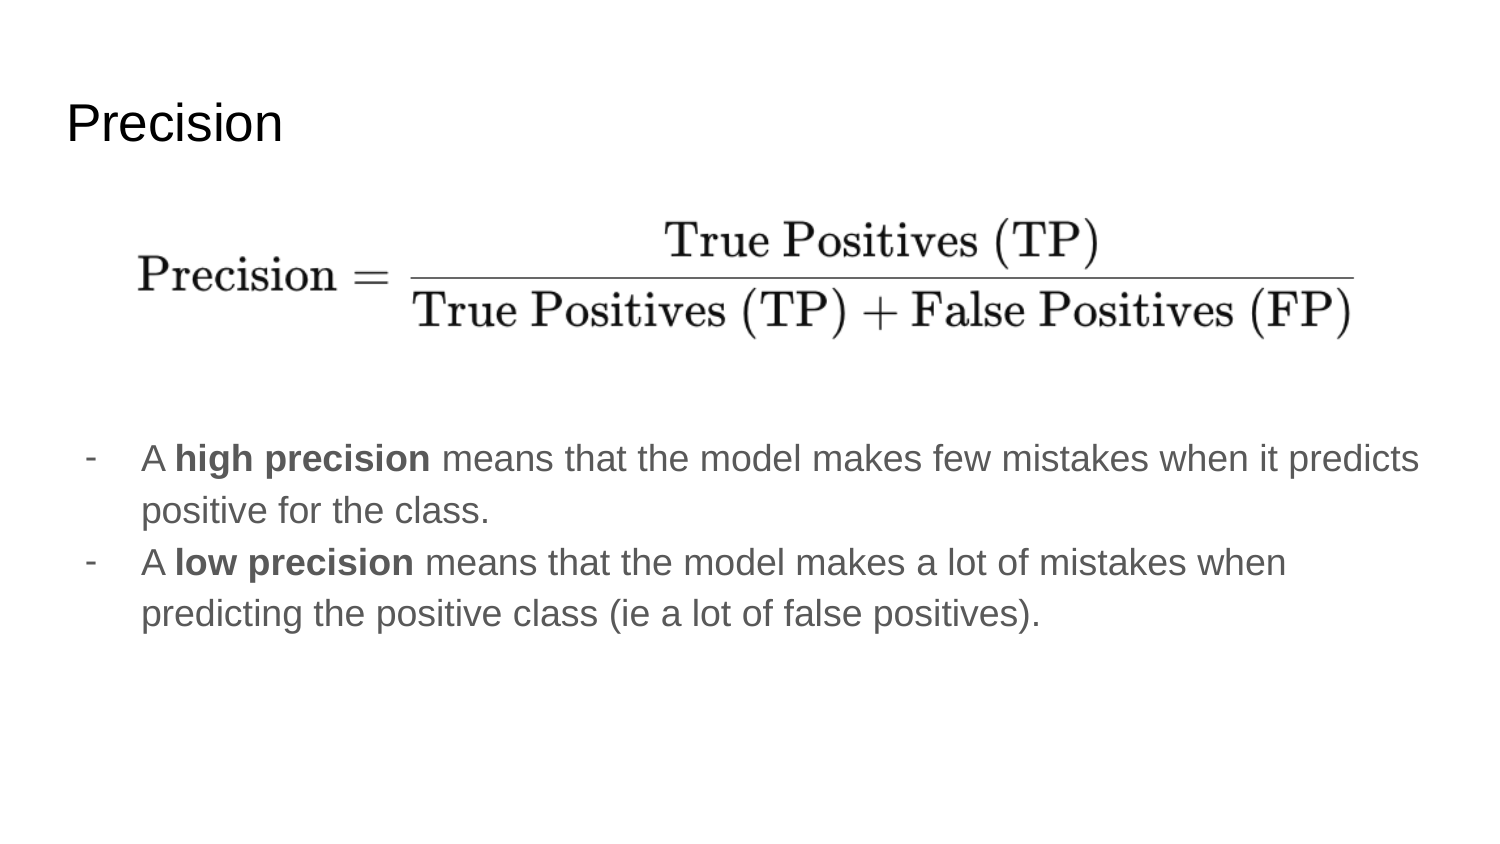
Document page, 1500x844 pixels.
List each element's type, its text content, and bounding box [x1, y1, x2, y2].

title Precision [51, 72, 1449, 167]
list A high precision means that the model makes few mistakes when it predicts positive for the class. A low precision means that the model makes a lot of mistakes when predicting the positive class (ie a lot of false positives). [51, 189, 1449, 750]
picture [112, 188, 1388, 367]
